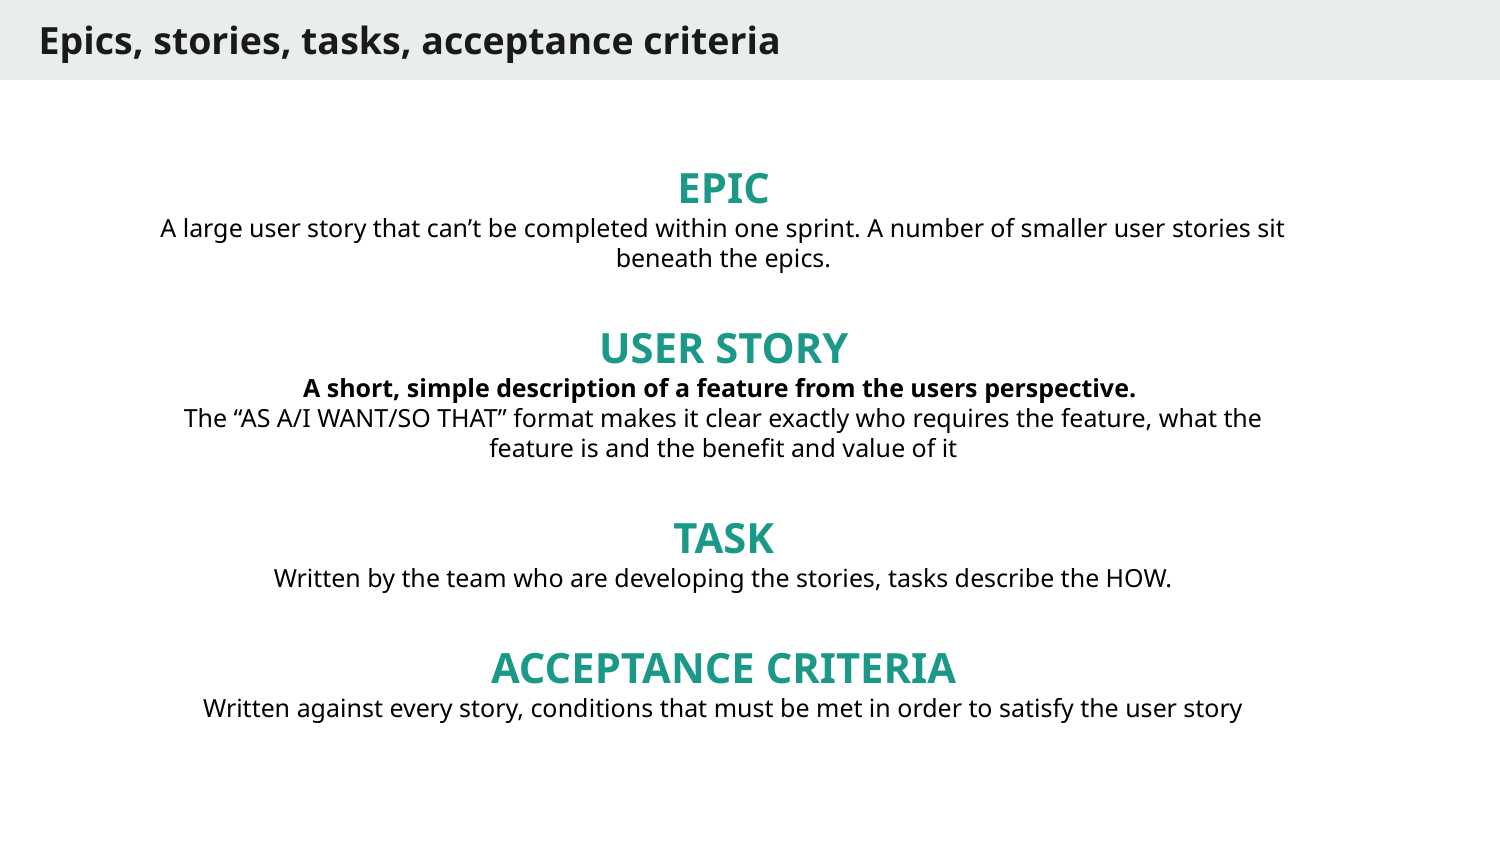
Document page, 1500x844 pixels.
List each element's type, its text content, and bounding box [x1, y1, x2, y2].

text_box EPIC A large user story that can’t be completed within one sprint. A number of smaller user stories sit beneath the epics. USER STORY A short, simple description of a feature from the users perspective. The “AS A/I WANT/SO THAT” format makes it clear exactly who requires the feature, what the feature is and the benefit and value of it TASK Written by the team who are developing the stories, tasks describe the HOW. ACCEPTANCE CRITERIA Written against every story, conditions that must be met in order to satisfy the user story [128, 154, 1319, 726]
title Epics, stories, tasks, acceptance criteria [23, 0, 1286, 84]
